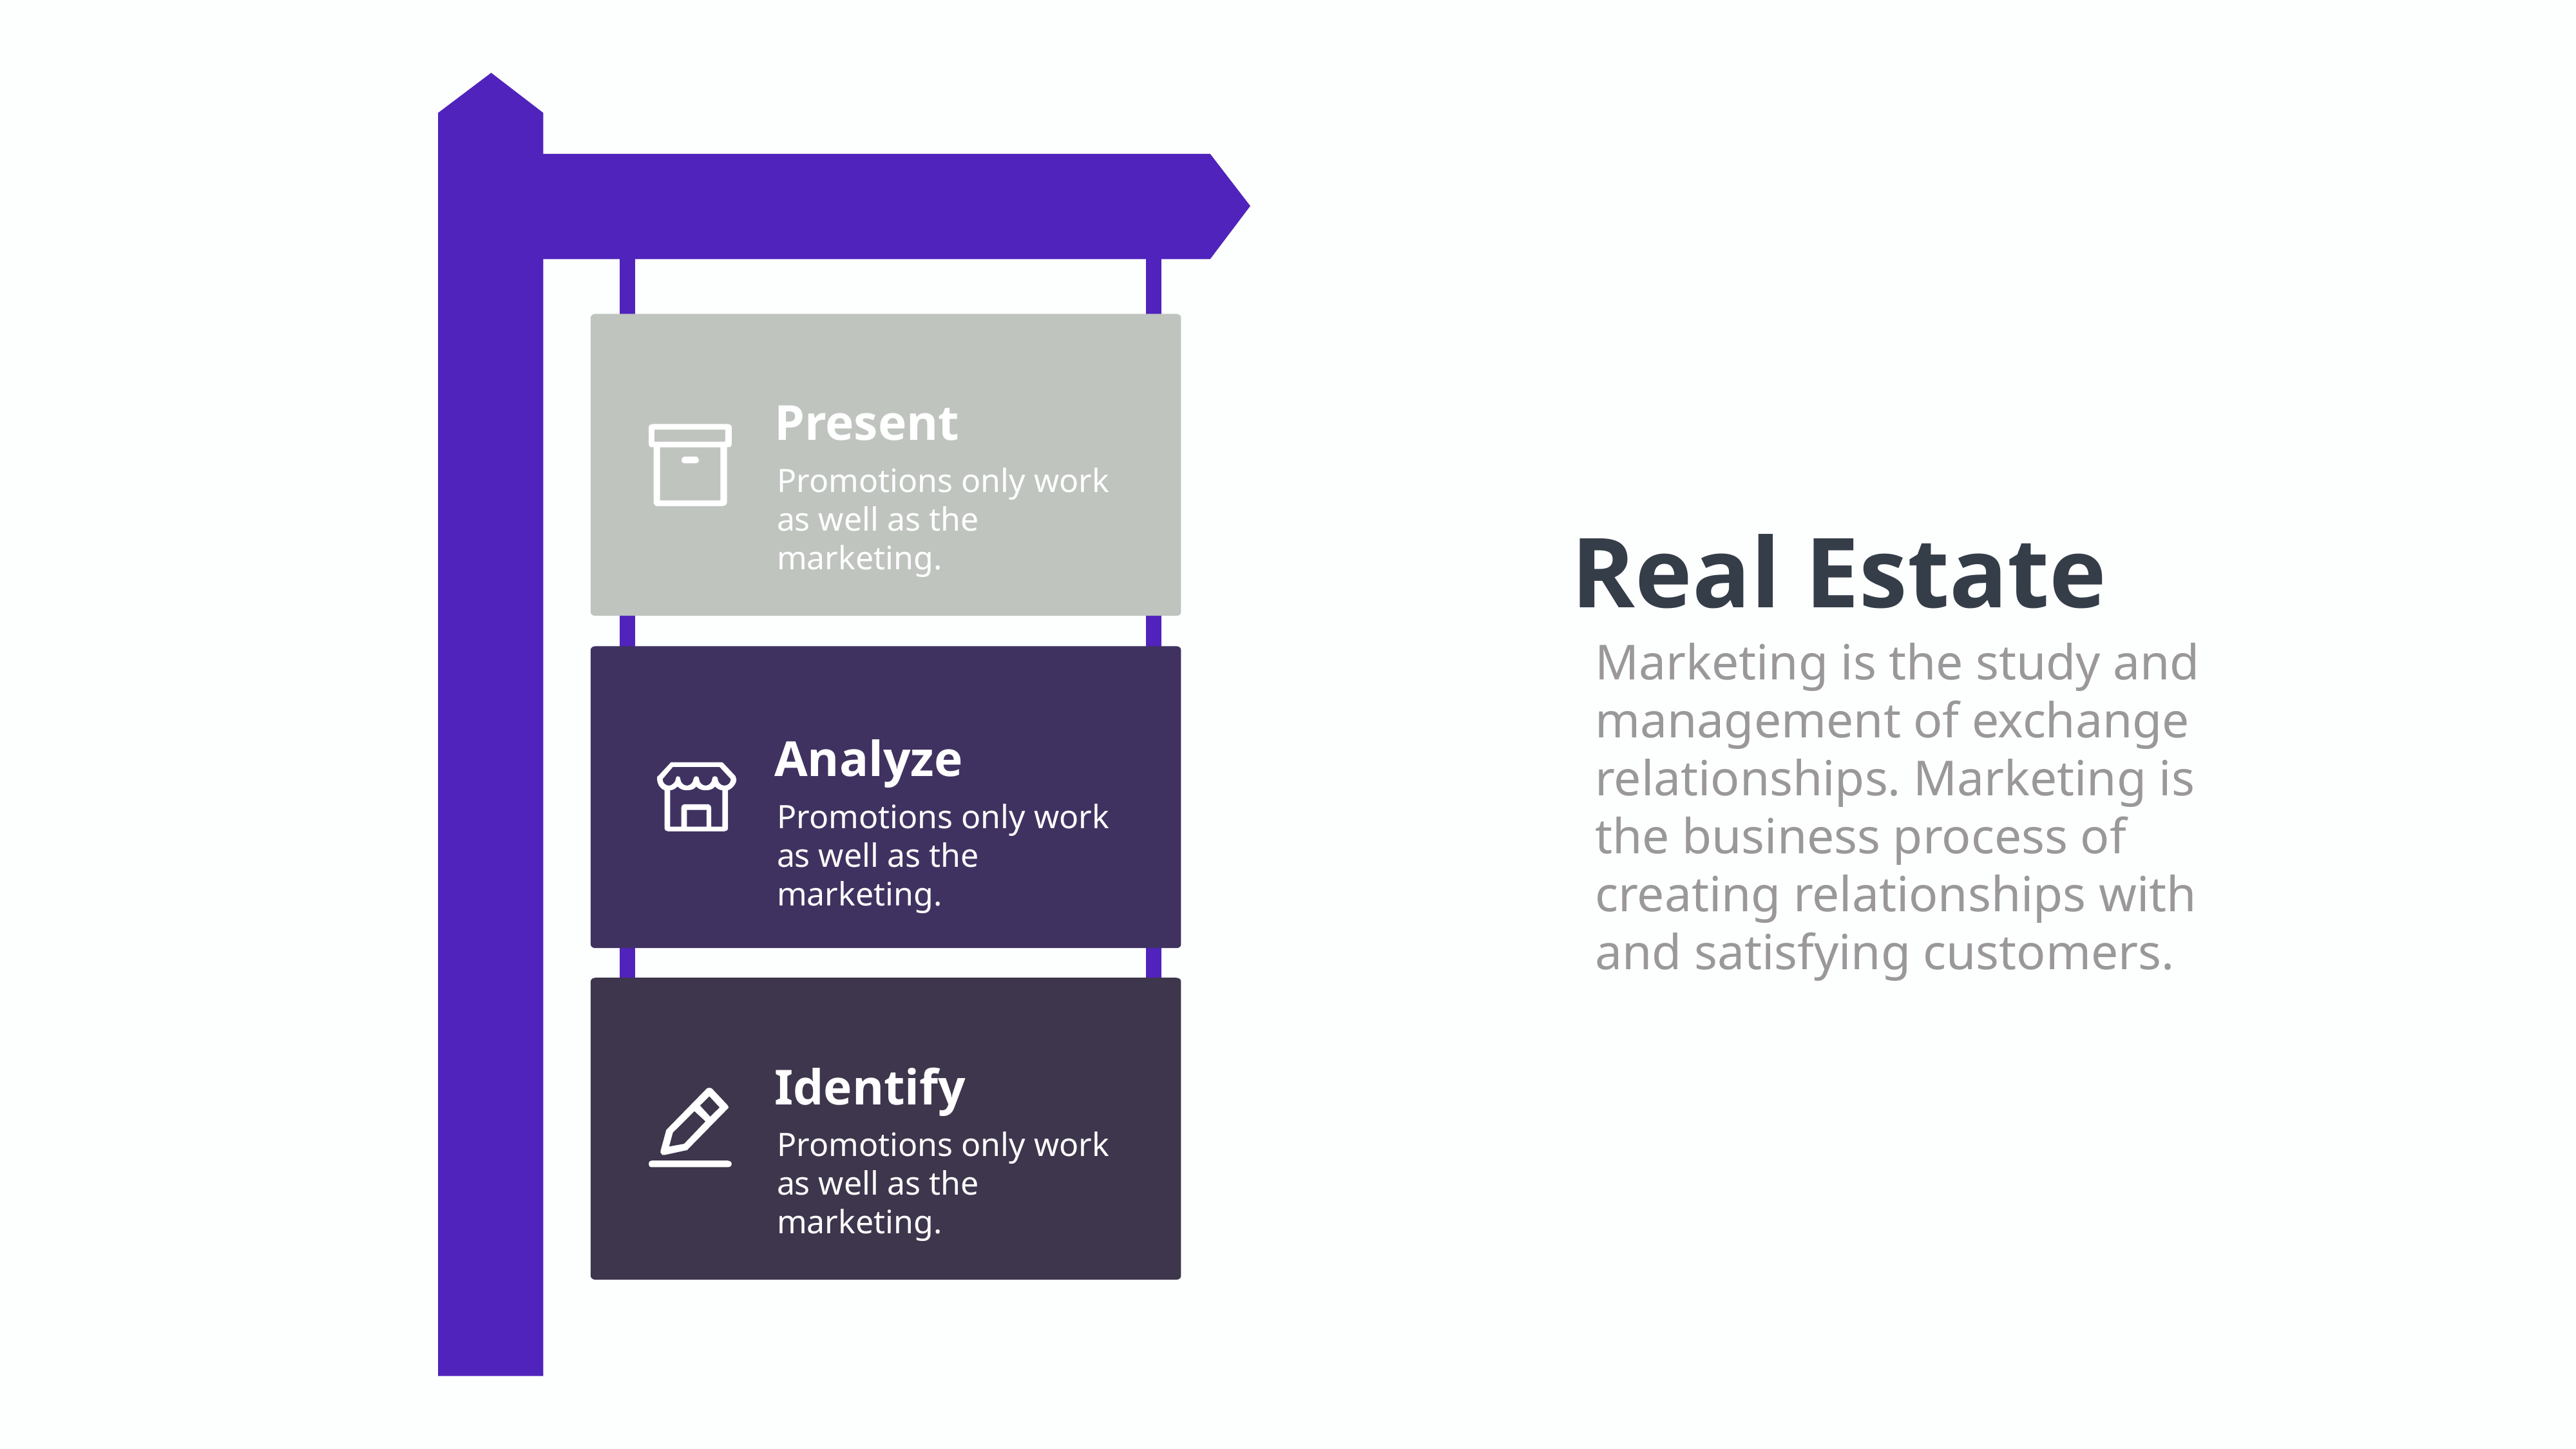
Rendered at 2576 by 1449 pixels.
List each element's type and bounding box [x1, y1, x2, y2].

text_box [620, 153, 636, 314]
text_box [1162, 153, 1250, 260]
text_box [504, 153, 620, 260]
text_box [590, 314, 1181, 616]
text_box [657, 762, 737, 831]
text_box [1145, 153, 1162, 314]
text_box [1585, 506, 2218, 988]
text_box [649, 1160, 732, 1168]
text_box [438, 73, 544, 1376]
text_box [681, 457, 700, 464]
text_box [765, 386, 1156, 544]
text_box [660, 1088, 729, 1155]
text_box [636, 153, 1145, 260]
text_box [590, 646, 1181, 949]
text_box [620, 616, 636, 646]
text_box [765, 1051, 1156, 1208]
text_box [620, 949, 636, 978]
text_box [649, 424, 732, 506]
text_box [1145, 616, 1162, 646]
text_box [590, 978, 1181, 1280]
text_box [765, 723, 1156, 880]
text_box [1145, 949, 1162, 978]
